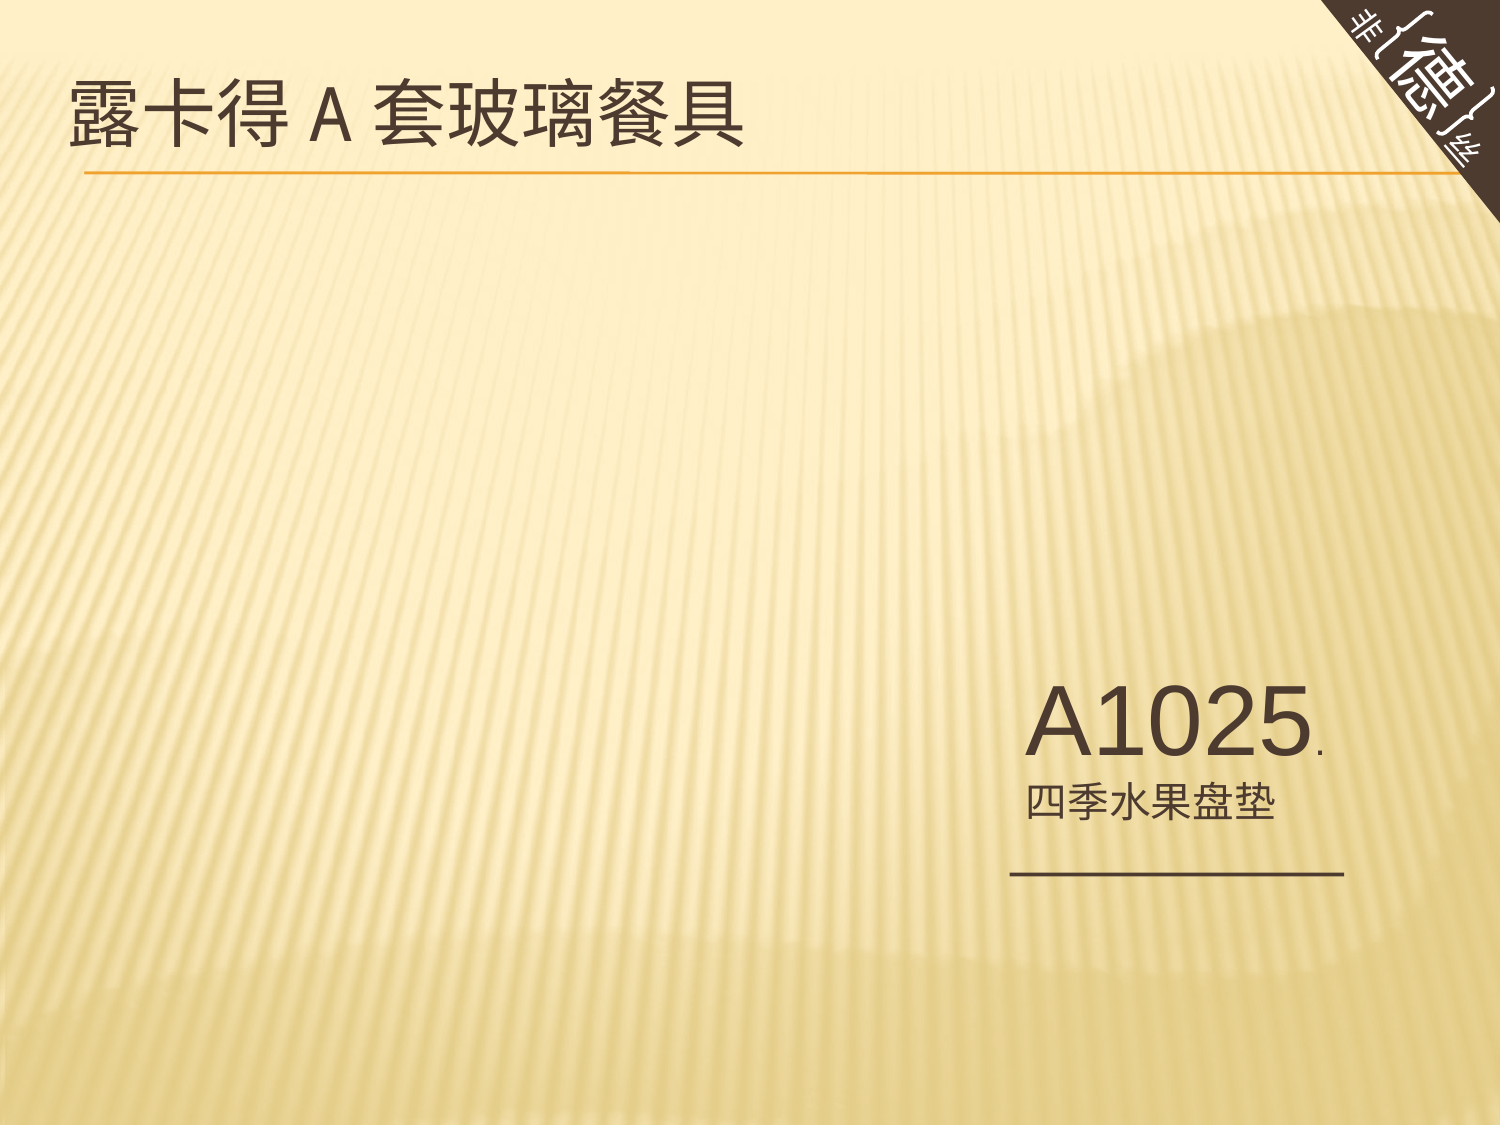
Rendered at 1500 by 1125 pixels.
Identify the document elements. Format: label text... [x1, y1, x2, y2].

title 露卡得A套玻璃餐具 [51, 42, 1477, 181]
text_box A1025.四季水果盘垫 [1010, 648, 1345, 834]
